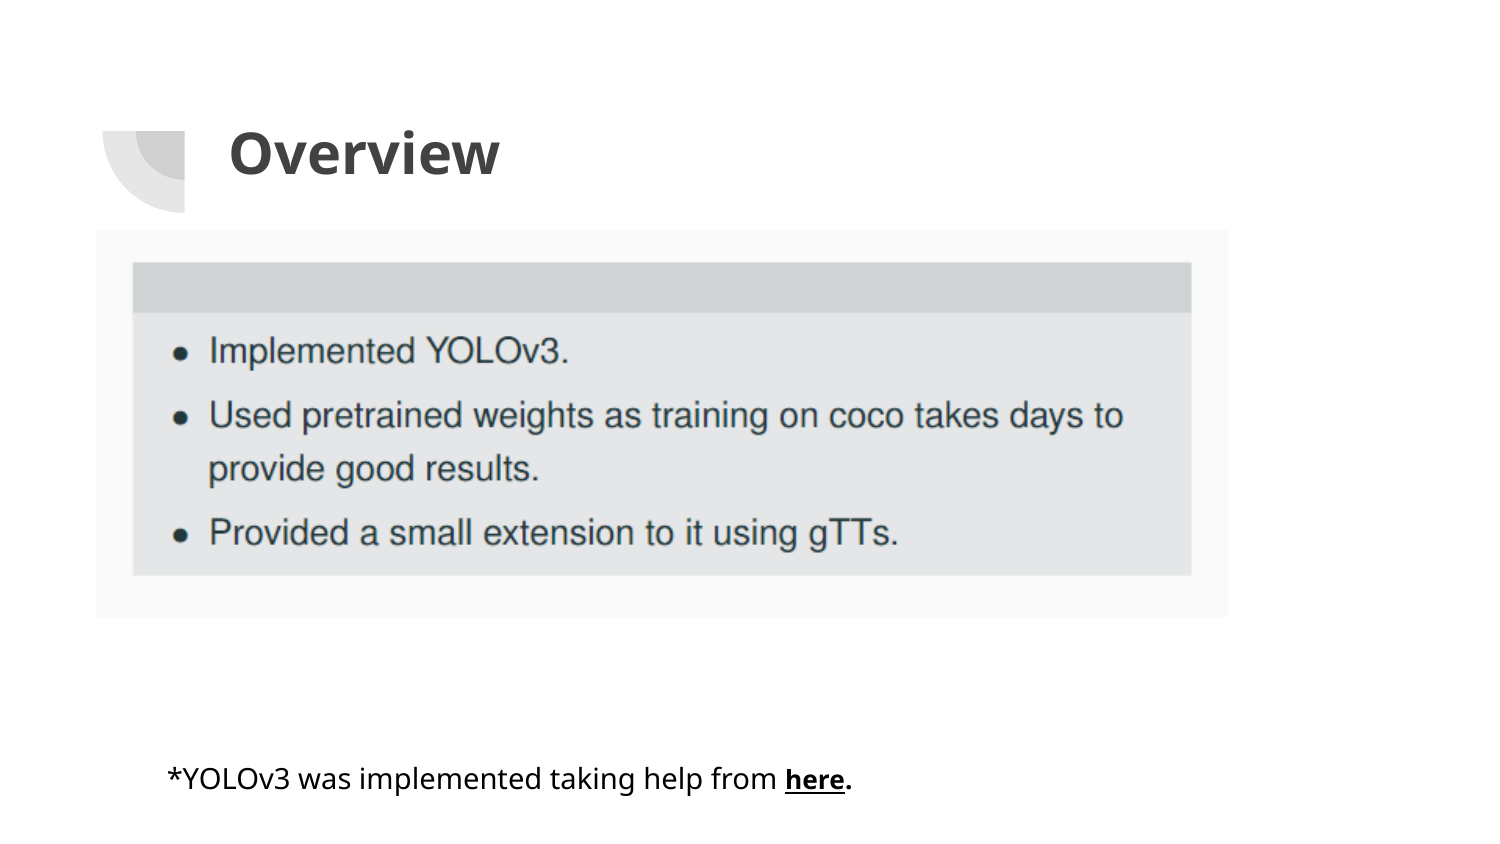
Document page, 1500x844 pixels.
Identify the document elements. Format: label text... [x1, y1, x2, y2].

picture [96, 230, 1228, 617]
title Overview [213, 97, 777, 208]
text_box *YOLOv3 was implemented taking help from here. [151, 745, 1241, 812]
